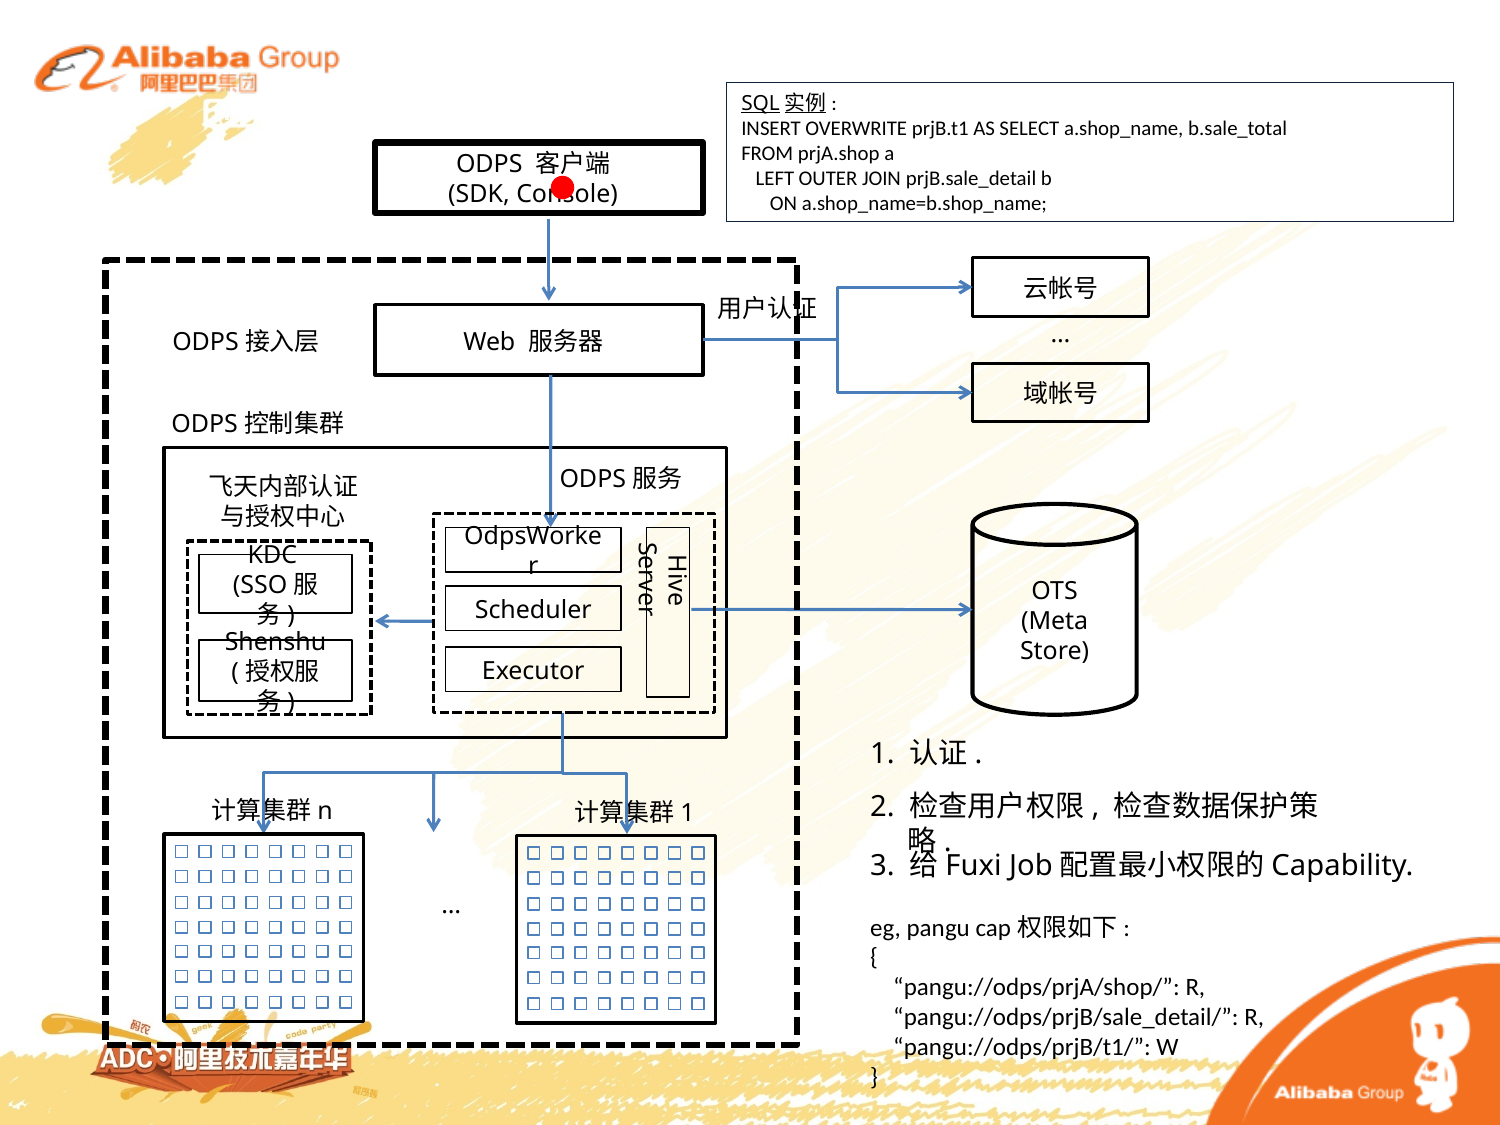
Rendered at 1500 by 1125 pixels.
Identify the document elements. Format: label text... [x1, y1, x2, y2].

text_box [163, 833, 364, 1022]
text_box ODPS 客户端 (SDK, Console) [386, 140, 680, 216]
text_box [702, 339, 973, 393]
text_box 云帐号 [971, 256, 1150, 310]
text_box 3. 给Fuxi Job配置最小权限的Capability. eg, pangu cap权限如下: { “pangu://odps/prjA/shop/”: R, “pangu://odps/prjB/sale_detail/”: R, “pangu://odps/prjB/t1/”: W } [855, 838, 1430, 1098]
text_box … [976, 310, 1150, 356]
text_box SQL实例: INSERT OVERWRITE prjB.t1 AS SELECT a.shop_name, b.sale_total FROM prjA.shop a LEFT OUTER JOIN prjB.sale_detail b ON a.shop_name=b.shop_name; [726, 82, 1454, 222]
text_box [433, 513, 716, 713]
text_box [103, 258, 799, 1047]
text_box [533, 740, 656, 806]
text_box [548, 173, 577, 202]
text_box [516, 835, 716, 1024]
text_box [352, 623, 474, 923]
text_box 2. 检查用户权限, 检查数据保护策略. [855, 780, 1348, 838]
text_box 域帐号 [971, 361, 1150, 424]
text_box OTS (Meta Store) [970, 501, 1139, 717]
text_box [373, 140, 386, 215]
text_box [680, 140, 705, 215]
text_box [702, 286, 973, 339]
text_box 1. 认证. [855, 726, 1278, 777]
picture [0, 0, 1500, 1125]
